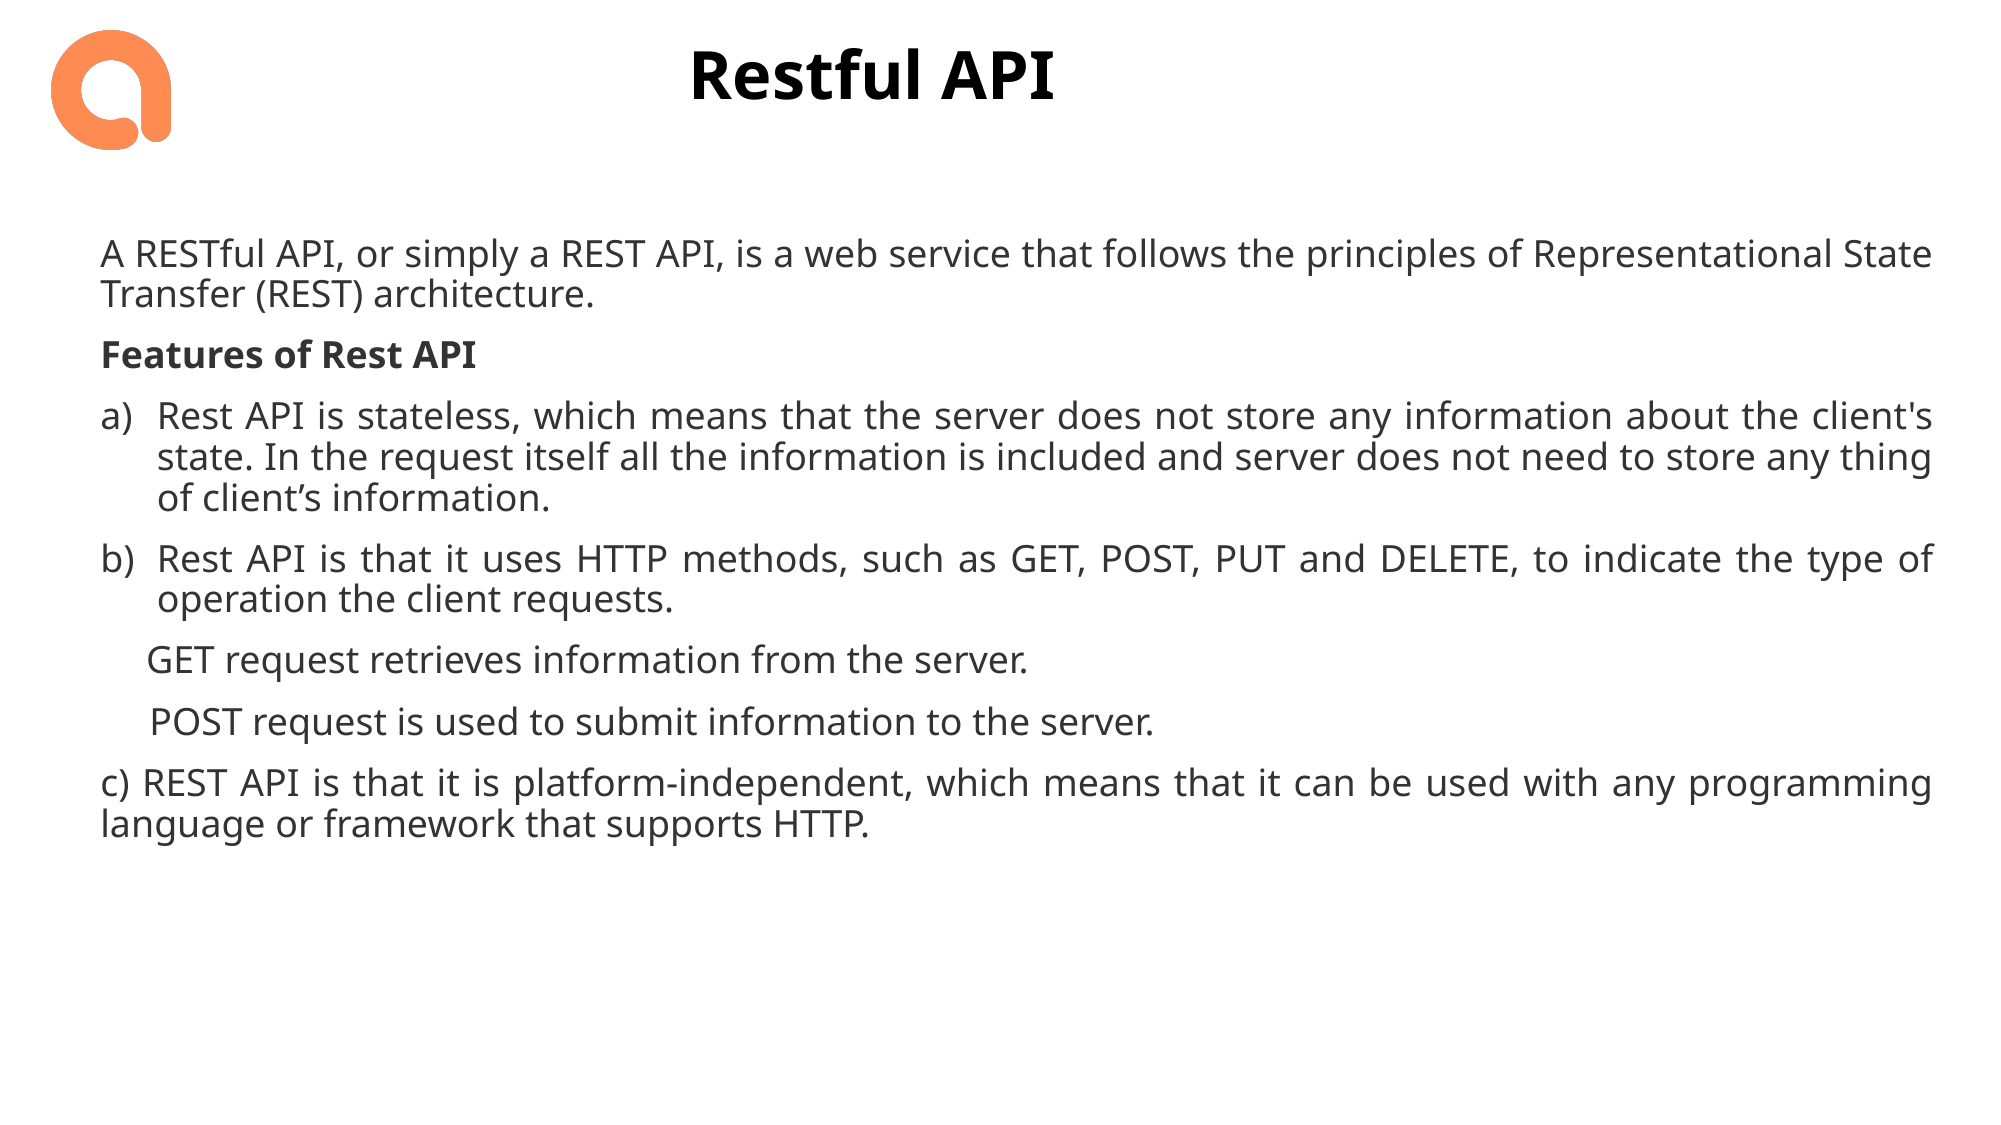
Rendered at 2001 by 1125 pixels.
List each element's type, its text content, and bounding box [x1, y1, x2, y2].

picture [51, 30, 171, 150]
list A RESTful API, or simply a REST API, is a web service that follows the principles of Representational State Transfer (REST) architecture. Features of Rest API Rest API is stateless, which means that the server does not store any information about the client's state. In the request itself all the information is included and server does not need to store any thing of client’s information. Rest API is that it uses HTTP methods, such as GET, POST, PUT and DELETE, to indicate the type of operation the client requests. GET request retrieves information from the server. POST request is used to submit information to the server. c) REST API is that it is platform-independent, which means that it can be used with any programming language or framework that supports HTTP. [85, 161, 1950, 1095]
title Restful API [604, 30, 1536, 126]
